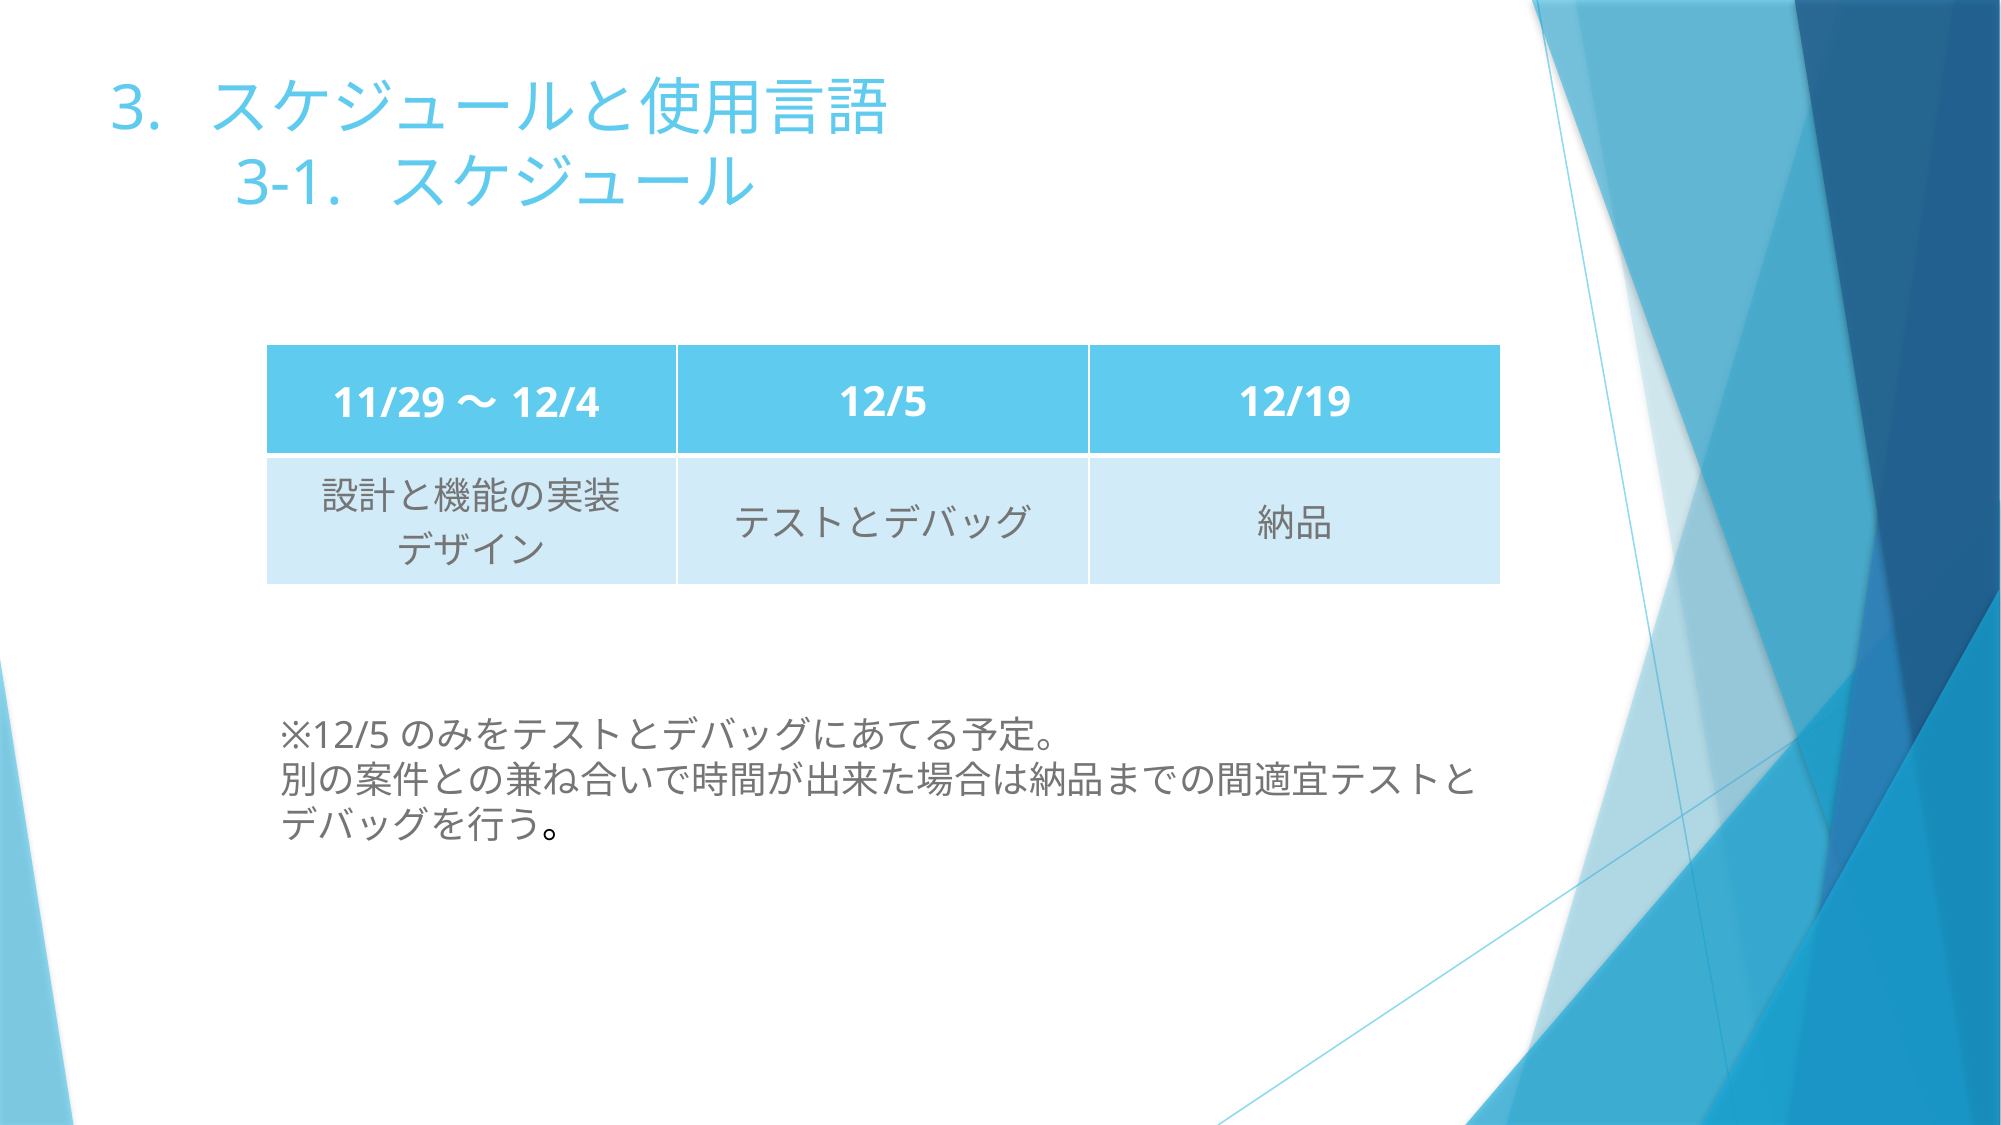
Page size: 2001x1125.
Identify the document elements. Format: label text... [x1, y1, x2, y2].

table_cell 設計と機能の実装 デザイン [267, 458, 676, 584]
table_header 12/19 [1090, 345, 1500, 453]
table_header 12/5 [678, 345, 1088, 453]
title 3. スケジュールと使用言語 3-1. スケジュール [95, 60, 1516, 225]
table_header 11/29～12/4 [267, 345, 676, 453]
text_box ※12/5のみをテストとデバッグにあてる予定。 別の案件との兼ね合いで時間が出来た場合は納品までの間適宜テストとデバッグを行う。 [265, 704, 1501, 854]
table_cell 納品 [1090, 458, 1500, 584]
table_cell テストとデバッグ [678, 458, 1088, 584]
